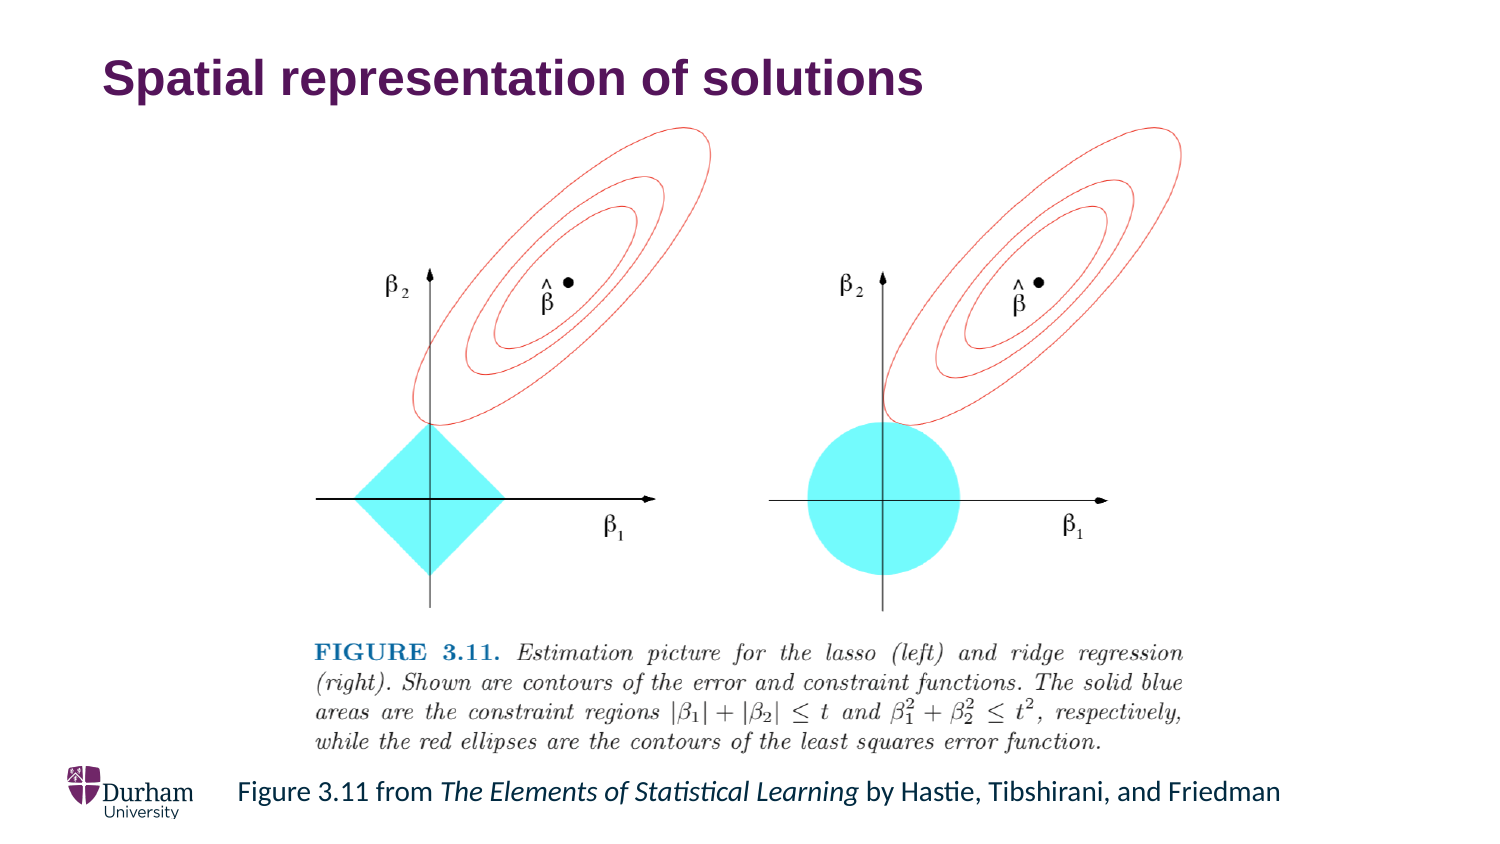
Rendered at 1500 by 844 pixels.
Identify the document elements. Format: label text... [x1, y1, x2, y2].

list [303, 108, 1197, 765]
text_box Figure 3.11 from The Elements of Statistical Learning by Hastie, Tibshirani, and Friedman [222, 764, 1297, 815]
title Spatial representation of solutions [101, 45, 1399, 187]
